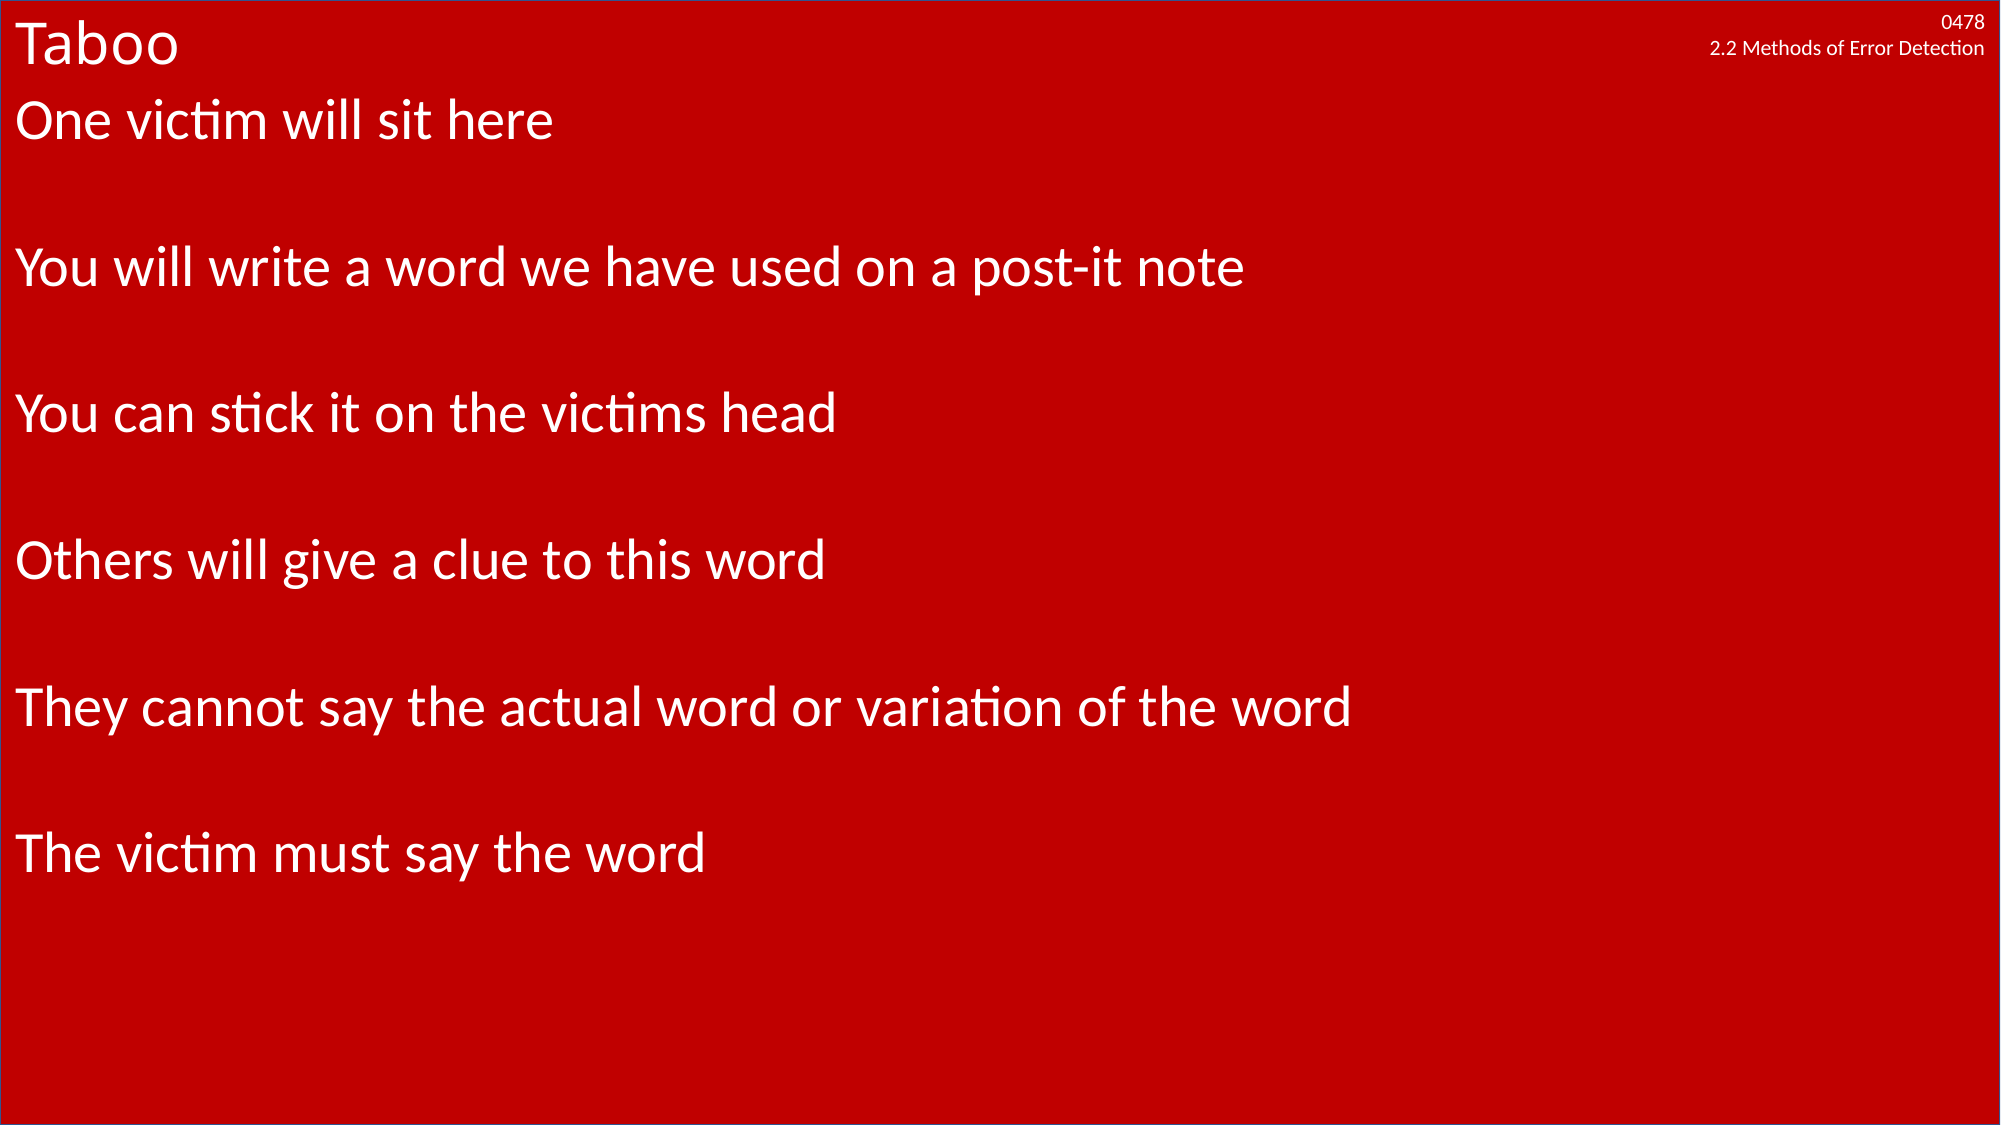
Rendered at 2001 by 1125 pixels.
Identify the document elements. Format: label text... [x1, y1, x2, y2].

list One victim will sit here You will write a word we have used on a post-it note You can stick it on the victims head Others will give a clue to this word They cannot say the actual word or variation of the word The victim must say the word [0, 90, 2000, 1125]
title Taboo [0, 0, 2000, 86]
